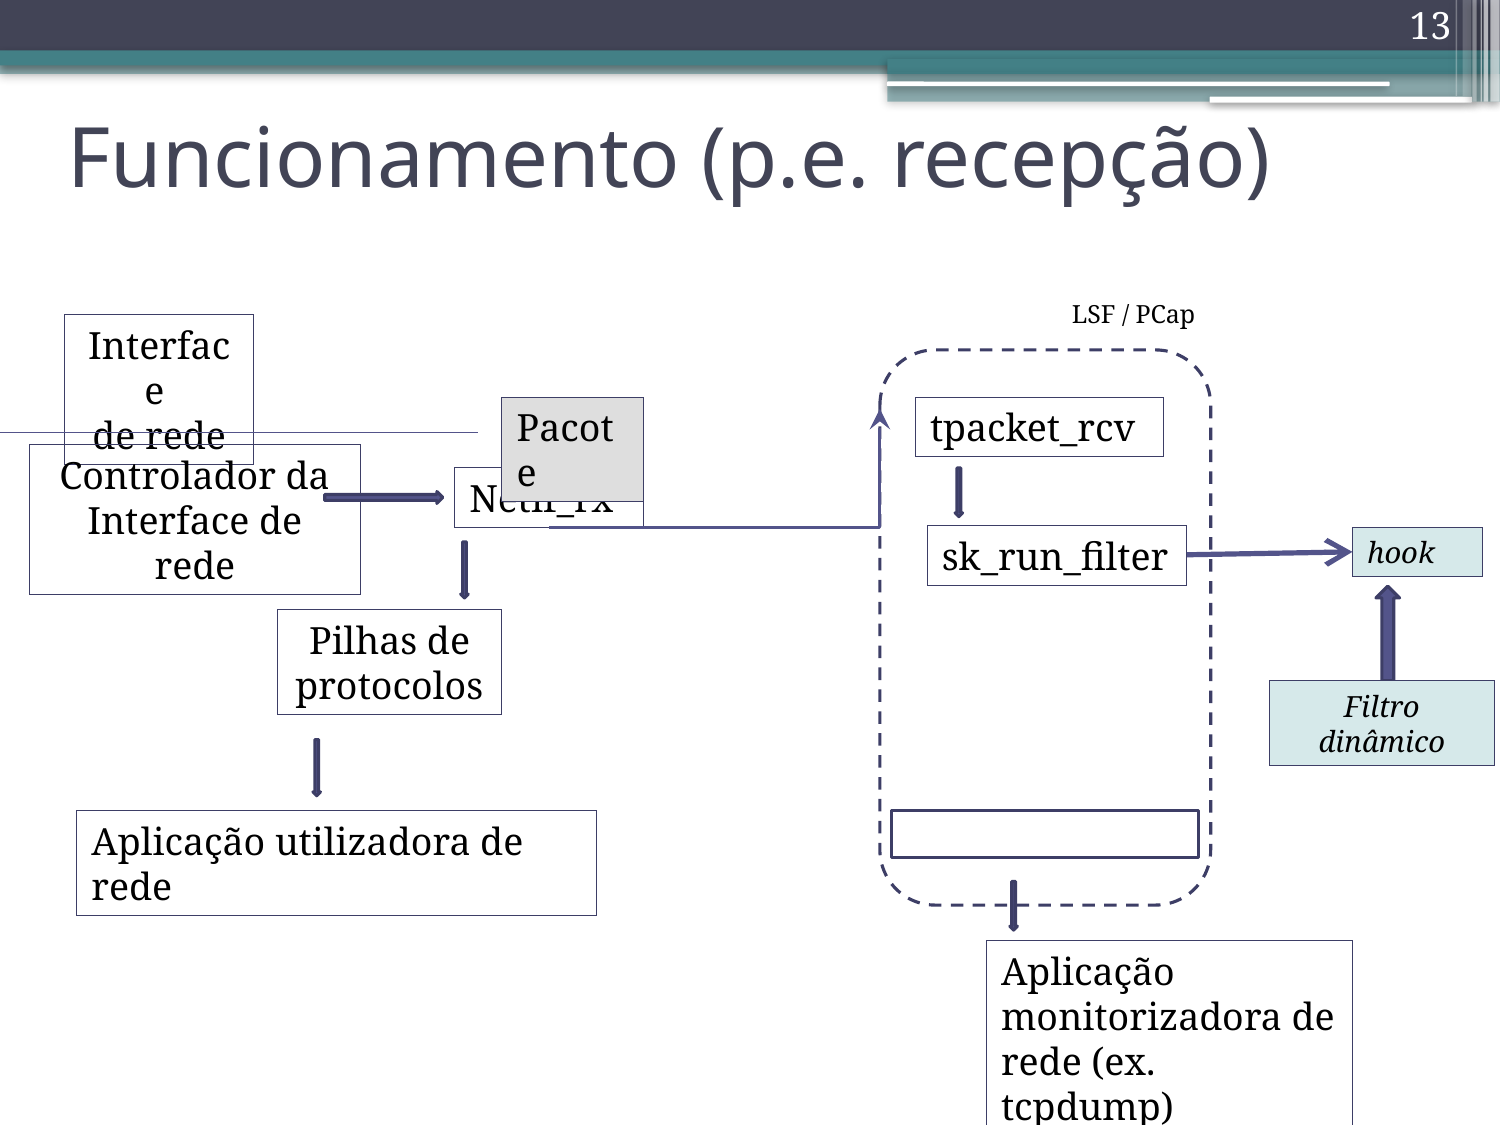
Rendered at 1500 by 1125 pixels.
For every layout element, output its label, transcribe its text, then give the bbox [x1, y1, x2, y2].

text_box [311, 738, 322, 798]
text_box Pilhas de protocolos [277, 609, 502, 715]
text_box Aplicação utilizadora de rede [76, 810, 597, 916]
text_box Pacote [501, 397, 644, 502]
text_box LSF / PCap [1057, 290, 1223, 336]
text_box [878, 348, 1213, 907]
text_box Controlador da Interface de rede [29, 444, 361, 595]
text_box [459, 540, 470, 600]
title Funcionamento (p.e. recepção) [53, 66, 1404, 242]
text_box Aplicação monitorizadora de rede (ex. tcpdump) [986, 940, 1353, 1125]
text_box [1374, 585, 1402, 680]
text_box [1008, 906, 1019, 932]
text_box hook [1352, 527, 1483, 577]
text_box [654, 303, 775, 635]
slide_number 13 [1341, 0, 1466, 61]
text_box Interface de rede [64, 314, 254, 430]
text_box Filtro dinâmico [1269, 680, 1495, 766]
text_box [1186, 551, 1353, 555]
text_box Netif_rx [454, 467, 644, 528]
text_box [323, 490, 444, 505]
